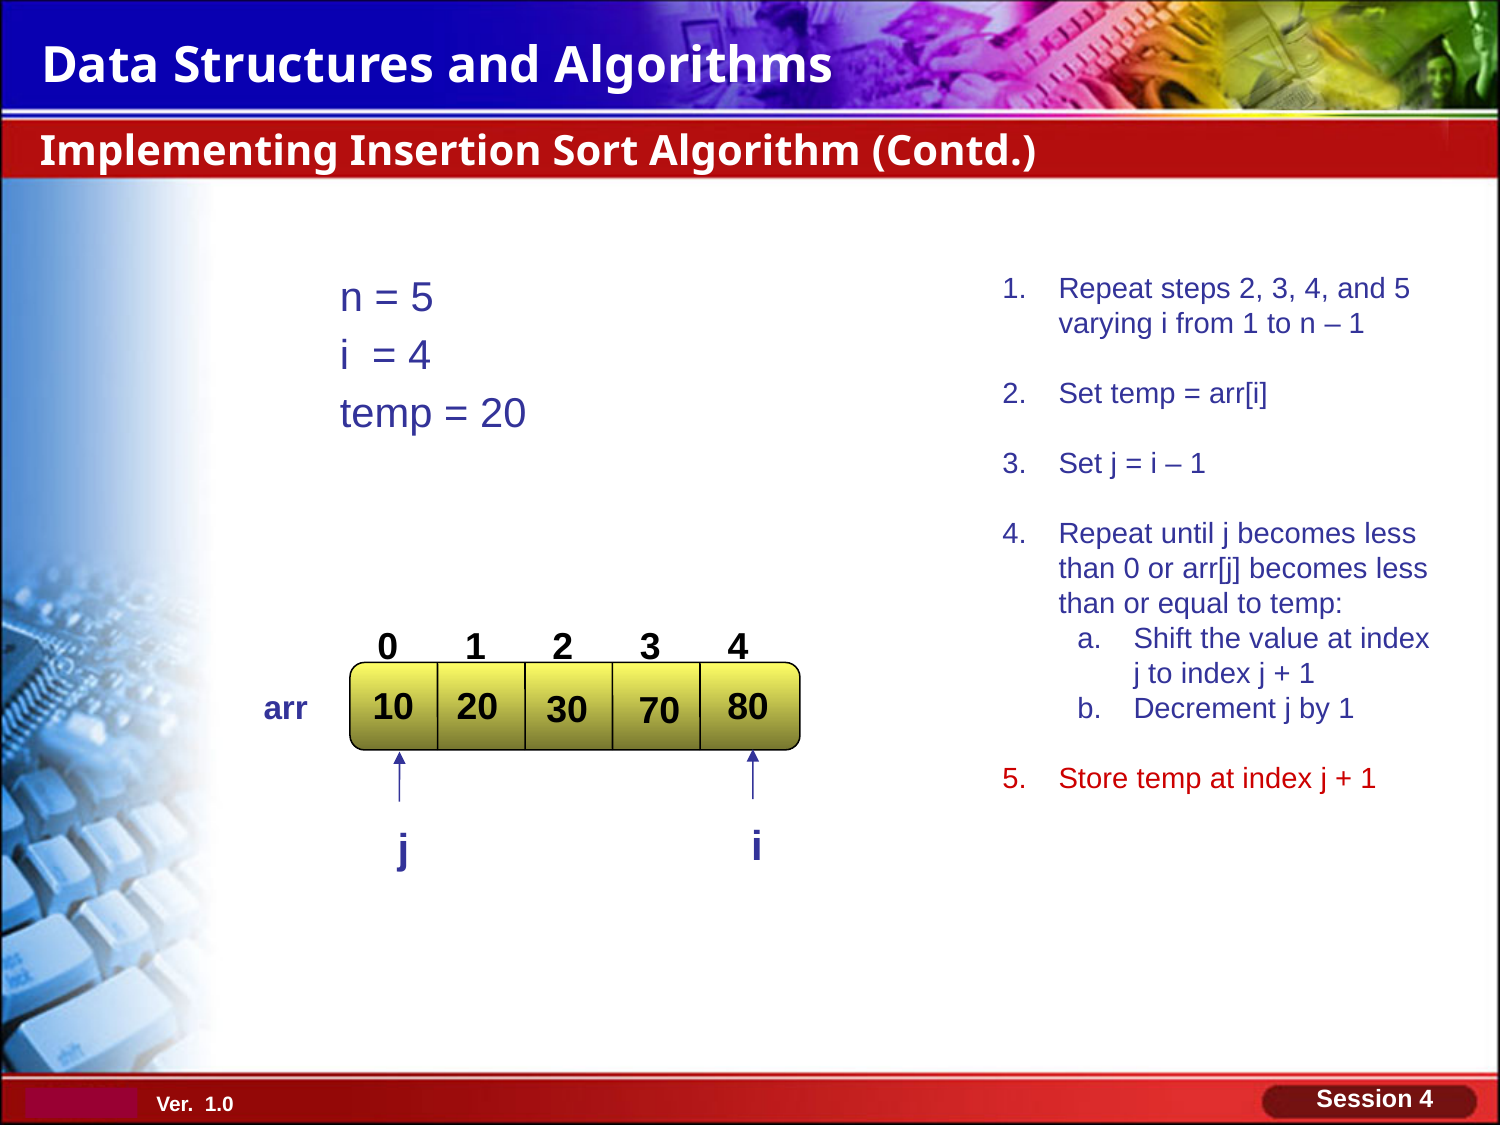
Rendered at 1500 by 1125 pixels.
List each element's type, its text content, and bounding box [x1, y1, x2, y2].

text_box Implementing Insertion Sort Algorithm (Contd.) [25, 116, 1151, 182]
text_box n = 5 i = 4 temp = 20 [250, 262, 975, 950]
text_box j [382, 814, 425, 879]
text_box 3 [625, 614, 676, 675]
text_box 30 [531, 677, 608, 738]
text_box 20 [441, 674, 518, 735]
text_box 0 [362, 614, 414, 674]
text_box [24, 1086, 139, 1119]
text_box arr [248, 678, 324, 734]
text_box [438, 662, 525, 750]
text_box 2 [537, 614, 589, 675]
text_box 80 [712, 674, 789, 735]
picture [0, 0, 1500, 1125]
text_box 4 [712, 614, 764, 674]
text_box 10 [357, 674, 434, 735]
text_box [613, 662, 700, 750]
text_box i [736, 811, 778, 877]
text_box [393, 751, 406, 802]
text_box [746, 749, 760, 800]
text_box [526, 662, 612, 750]
text_box Repeat steps 2, 3, 4, and 5 varying i from 1 to n – 1 Set temp = arr[i] Set j = i – 1 Repeat until j becomes less than 0 or arr[j] becomes less than or equal to temp: Shift the value at index j to index j + 1 Decrement j by 1 Store temp at index j + 1 [987, 262, 1450, 907]
text_box 1 [450, 614, 501, 674]
text_box 70 [623, 678, 700, 739]
text_box [700, 662, 800, 750]
text_box [349, 662, 437, 750]
